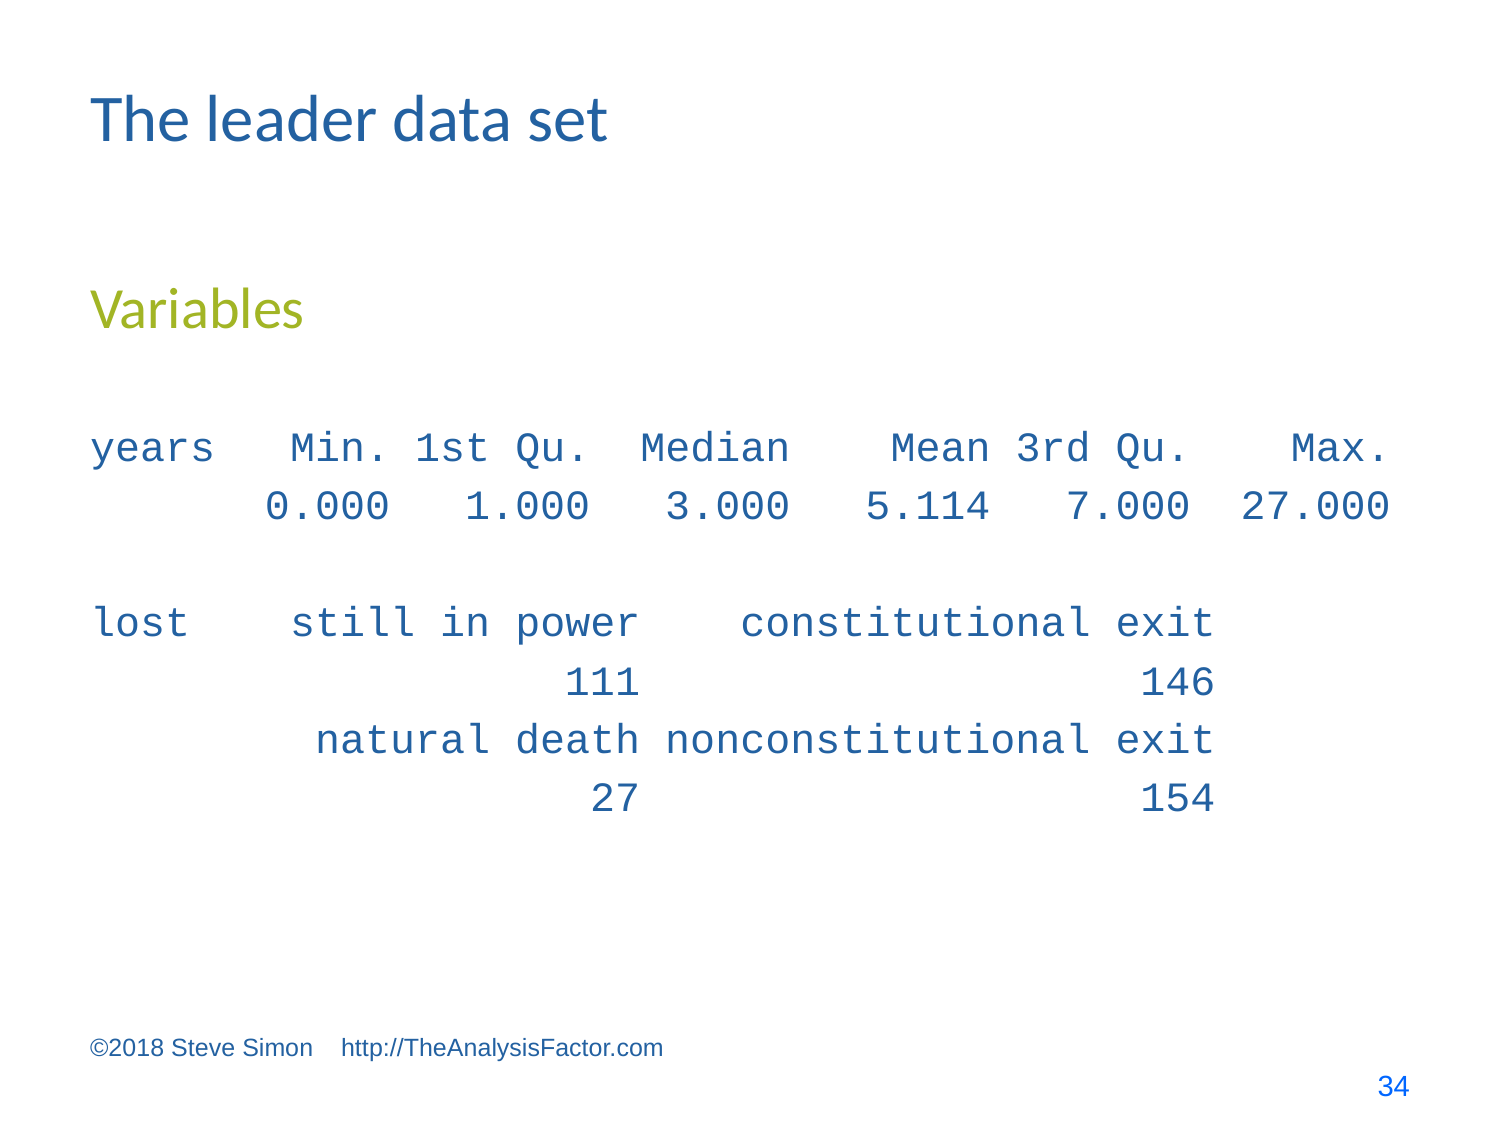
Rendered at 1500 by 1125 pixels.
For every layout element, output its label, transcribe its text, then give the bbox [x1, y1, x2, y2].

slide_number 34 [1275, 1025, 1425, 1104]
footer ©2018 Steve Simon http://TheAnalysisFactor.com [75, 1024, 1338, 1103]
title The leader data set [75, 62, 1425, 163]
list Variables [75, 262, 1425, 350]
list years Min. 1st Qu. Median Mean 3rd Qu. Max. 0.000 1.000 3.000 5.114 7.000 27.000 lost still in power constitutional exit 111 146 natural death nonconstitutional exit 27 154 [75, 412, 1425, 800]
